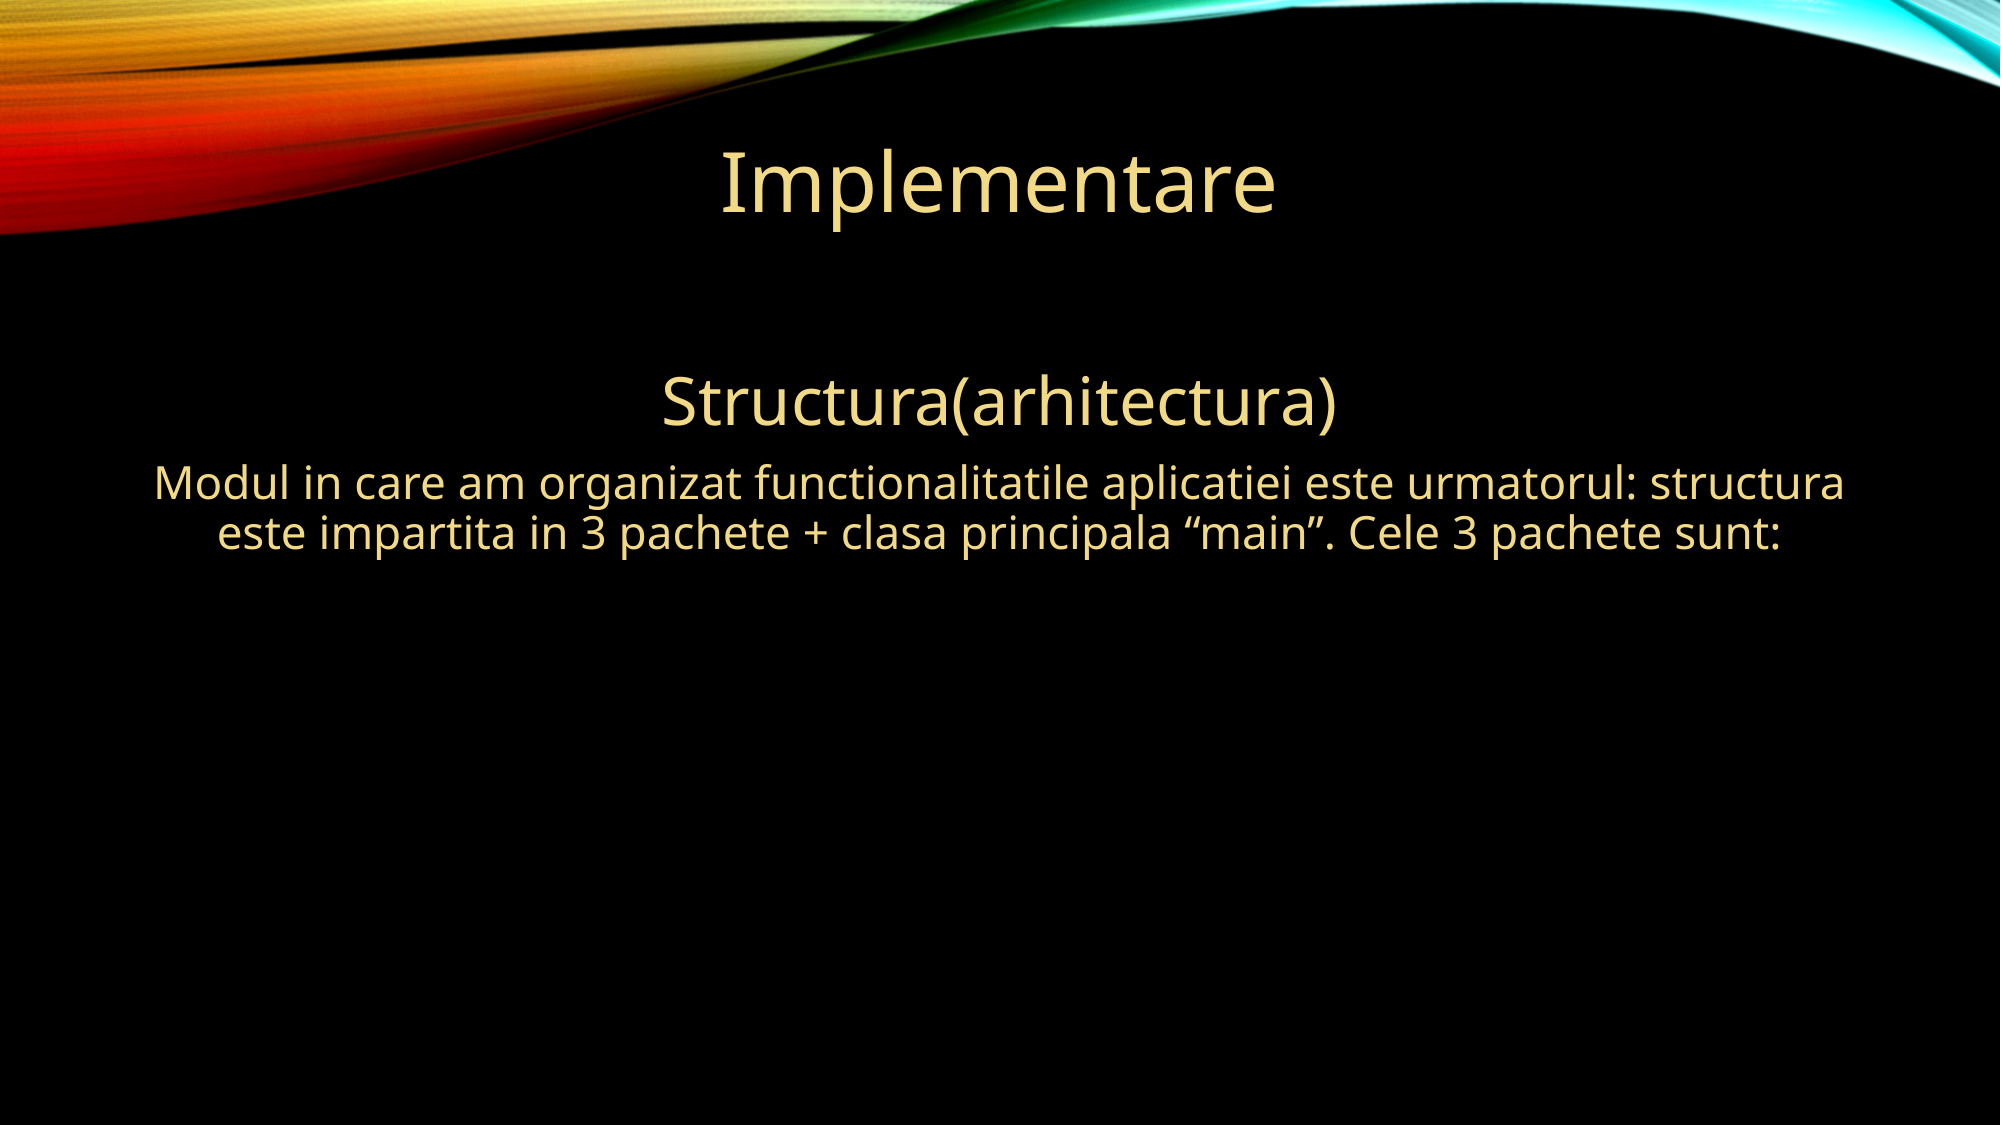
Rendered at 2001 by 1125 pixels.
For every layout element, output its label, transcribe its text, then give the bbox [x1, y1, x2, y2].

list Structura(arhitectura) Modul in care am organizat functionalitatile aplicatiei este urmatorul: structura este impartita in 3 pachete + clasa principala “main”. Cele 3 pachete sunt: [112, 360, 1888, 1021]
title Implementare [293, 129, 1707, 342]
picture [0, 0, 2000, 237]
